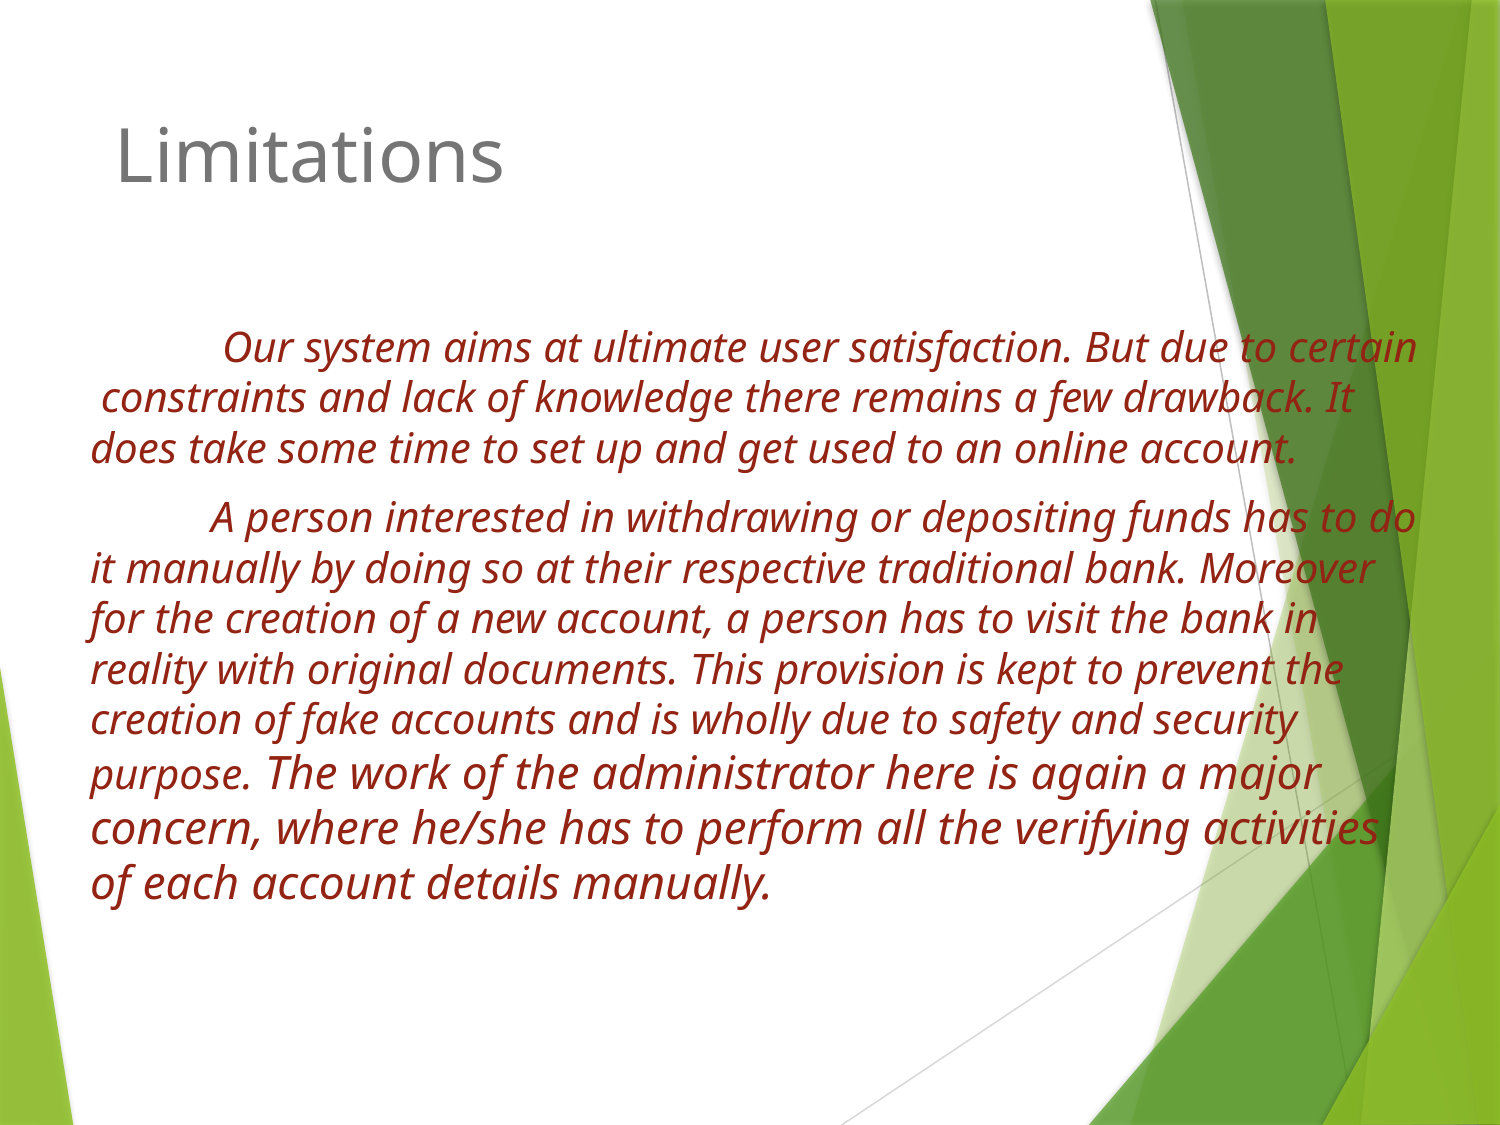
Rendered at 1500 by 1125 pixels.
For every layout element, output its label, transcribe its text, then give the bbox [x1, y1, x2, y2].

list Our system aims at ultimate user satisfaction. But due to certain constraints and lack of knowledge there remains a few drawback. It does take some time to set up and get used to an online account. A person interested in withdrawing or depositing funds has to do it manually by doing so at their respective traditional bank. Moreover for the creation of a new account, a person has to visit the bank in reality with original documents. This provision is kept to prevent the creation of fake accounts and is wholly due to safety and security purpose. The work of the administrator here is again a major concern, where he/she has to perform all the verifying activities of each account details manually. [75, 312, 1438, 1005]
title Limitations [99, 99, 1142, 312]
